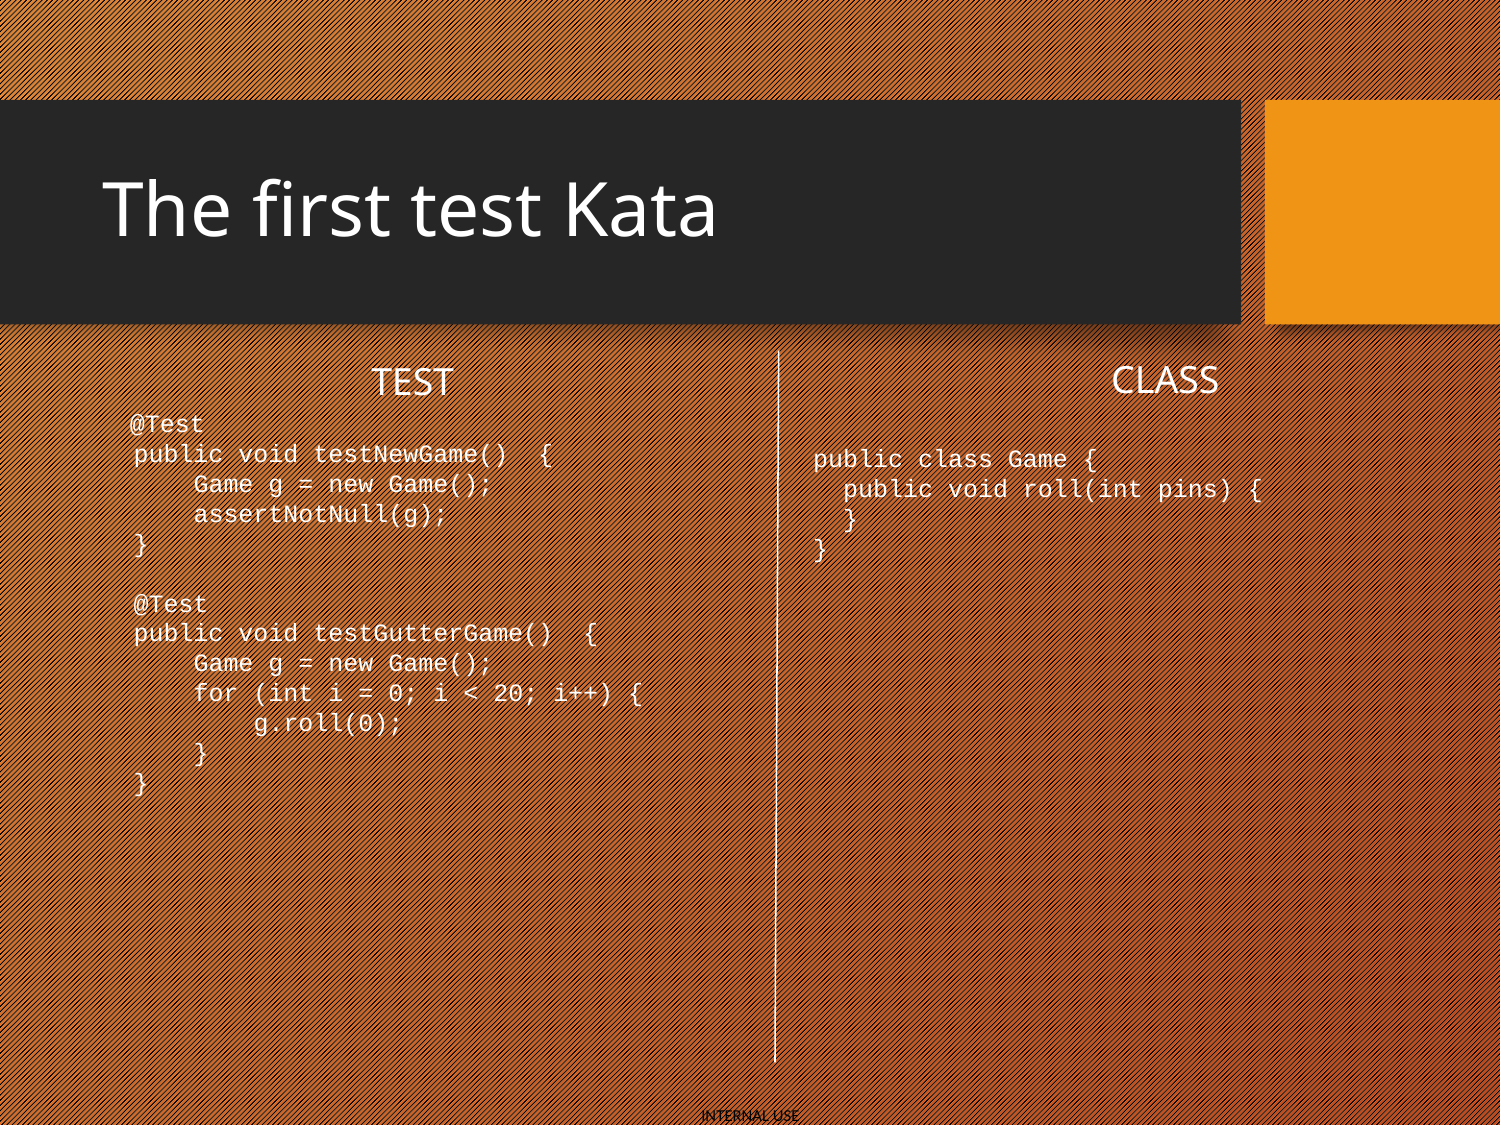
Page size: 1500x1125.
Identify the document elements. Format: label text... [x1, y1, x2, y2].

picture [0, 0, 1500, 1125]
text_box @Test public void testNewGame() { Game g = new Game(); assertNotNull(g); } @Test public void testGutterGame() { Game g = new Game(); for (int i = 0; i < 20; i++) { g.roll(0); } } [58, 399, 722, 804]
text_box TEST [237, 350, 588, 411]
text_box CLASS [990, 348, 1341, 409]
text_box public class Game { public void roll(int pins) { } } [798, 435, 1461, 593]
title The first test Kata [87, 123, 1219, 301]
